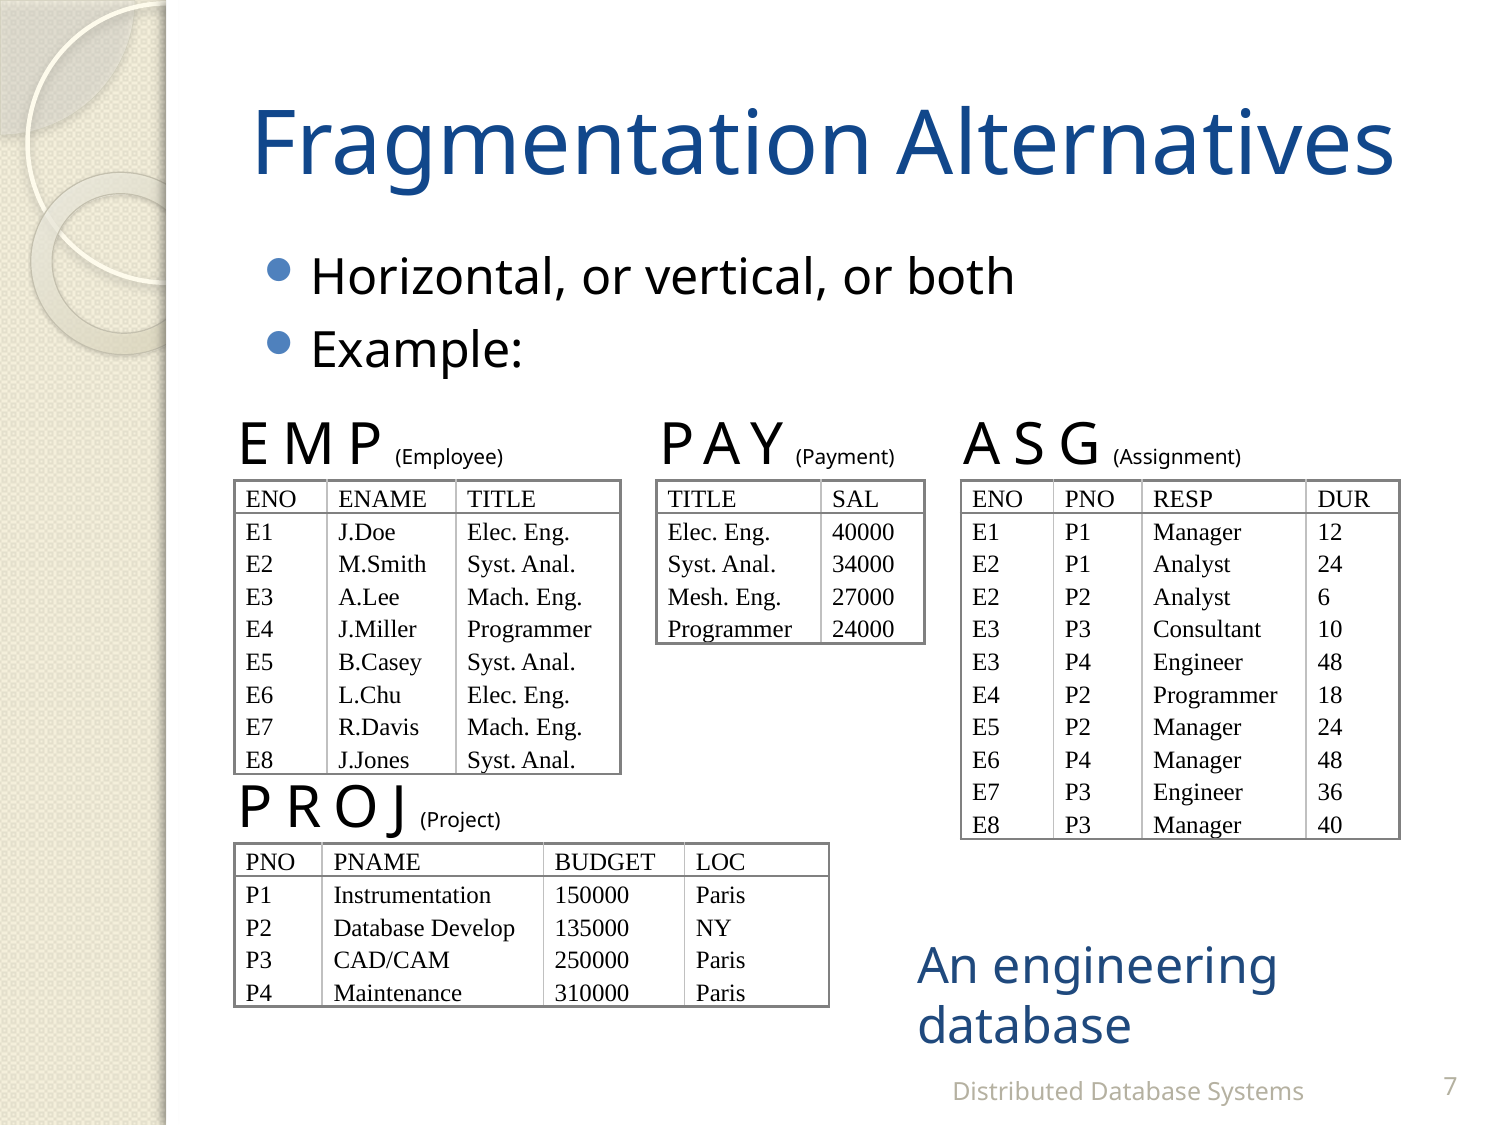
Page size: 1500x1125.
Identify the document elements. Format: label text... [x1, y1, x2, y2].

table_cell Engineer [1143, 774, 1305, 806]
table_cell E2 [236, 546, 326, 578]
table_cell 24 [1307, 546, 1398, 578]
slide_number 7 [1413, 1034, 1488, 1113]
table_cell 18 [1307, 676, 1398, 709]
table_cell Programmer [457, 611, 619, 643]
text_box PROJ(Project) [222, 761, 680, 847]
table_cell 48 [1307, 643, 1398, 676]
table_cell Mach. Eng. [457, 709, 619, 741]
table_cell B.Casey [328, 643, 455, 676]
table_cell E3 [962, 611, 1053, 643]
footer Distributed Database Systems [937, 1061, 1413, 1113]
text_box An engineering database [902, 925, 1442, 1061]
table_cell 48 [1307, 741, 1398, 774]
table_cell 250000 [544, 942, 684, 974]
table_cell E4 [962, 676, 1053, 709]
table_cell P1 [1054, 546, 1141, 578]
table_cell E6 [962, 741, 1053, 774]
table_cell E8 [962, 806, 1053, 838]
table_cell Consultant [1143, 611, 1305, 643]
table_cell Manager [1143, 806, 1305, 838]
table_cell Manager [1143, 514, 1305, 546]
table_cell Paris [685, 974, 828, 1005]
table_header PNO [1054, 484, 1141, 512]
table_cell 24000 [822, 611, 923, 642]
table_cell J.Doe [328, 514, 455, 546]
table_cell P4 [1054, 643, 1141, 676]
table_cell 150000 [544, 877, 684, 909]
table_cell Paris [685, 877, 828, 909]
table_cell Analyst [1143, 546, 1305, 578]
table_cell 12 [1307, 514, 1398, 546]
table_cell P2 [1054, 676, 1141, 709]
table_cell Paris [685, 942, 828, 974]
table_cell P3 [1054, 611, 1141, 643]
table_cell 135000 [544, 909, 684, 942]
table_cell E4 [236, 611, 326, 643]
table_cell Analyst [1143, 578, 1305, 611]
table_cell P1 [236, 877, 321, 909]
table_cell Programmer [658, 611, 820, 642]
table_header LOC [685, 845, 828, 875]
table_cell A.Lee [328, 578, 455, 611]
table_cell E3 [236, 578, 326, 611]
table_cell Mesh. Eng. [658, 578, 820, 611]
table_cell 40000 [822, 514, 923, 546]
table_cell P3 [1054, 806, 1141, 838]
table_cell 34000 [822, 546, 923, 578]
table_cell E1 [962, 514, 1053, 546]
table_cell Elec. Eng. [457, 514, 619, 546]
table_cell Syst. Anal. [658, 546, 820, 578]
table_cell Maintenance [323, 974, 543, 1005]
table_cell E2 [962, 546, 1053, 578]
table_cell Syst. Anal. [457, 643, 619, 676]
table_cell E5 [962, 709, 1053, 741]
table_cell 27000 [822, 578, 923, 611]
table_cell Syst. Anal. [457, 546, 619, 578]
table_cell J.Miller [328, 611, 455, 643]
table_cell Mach. Eng. [457, 578, 619, 611]
list Horizontal, or vertical, or both Example: [235, 237, 1466, 1025]
table_cell J.Jones [328, 741, 455, 761]
table_cell Instrumentation [323, 877, 543, 909]
table_cell E7 [236, 709, 326, 741]
table_cell R.Davis [328, 709, 455, 741]
table_cell E6 [236, 676, 326, 709]
table_cell P4 [1054, 741, 1141, 774]
table_cell Elec. Eng. [457, 676, 619, 709]
table_header PNO [236, 847, 321, 875]
table_cell CAD/CAM [323, 942, 543, 974]
table_cell Manager [1143, 709, 1305, 741]
table_cell 36 [1307, 774, 1398, 806]
table_cell P3 [236, 942, 321, 974]
table_header DUR [1307, 484, 1398, 512]
table_cell E7 [962, 774, 1053, 806]
table_header RESP [1143, 484, 1305, 512]
title Fragmentation Alternatives [235, 45, 1466, 233]
table_cell 40 [1307, 806, 1398, 838]
table_cell P3 [1054, 774, 1141, 806]
table_header PNAME [323, 847, 543, 875]
table_cell Syst. Anal. [457, 741, 619, 761]
table_header SAL [822, 484, 923, 512]
table_cell E8 [236, 741, 326, 761]
table_cell P2 [1054, 709, 1141, 741]
table_cell E2 [962, 578, 1053, 611]
text_box PAY(Payment) [644, 398, 925, 484]
table_cell L.Chu [328, 676, 455, 709]
table_header ENO [962, 484, 1053, 512]
table_cell Database Develop [323, 909, 543, 942]
table_header TITLE [658, 484, 820, 512]
table_cell P4 [236, 974, 321, 1005]
table_cell 6 [1307, 578, 1398, 611]
table_cell E1 [236, 514, 326, 546]
table_header TITLE [457, 484, 619, 512]
table_cell NY [685, 909, 828, 942]
text_box EMP(Employee) [222, 398, 644, 484]
table_header ENO [236, 484, 326, 512]
table_cell E3 [962, 643, 1053, 676]
table_cell P2 [236, 909, 321, 942]
table_cell Elec. Eng. [658, 514, 820, 546]
table_cell 10 [1307, 611, 1398, 643]
table_cell E5 [236, 643, 326, 676]
table_header BUDGET [544, 845, 684, 875]
table_cell Programmer [1143, 676, 1305, 709]
table_cell P1 [1054, 514, 1141, 546]
text_box ASG(Assignment) [949, 398, 1407, 484]
table_cell P2 [1054, 578, 1141, 611]
table_cell M.Smith [328, 546, 455, 578]
table_header ENAME [328, 484, 455, 512]
table_cell 310000 [544, 974, 684, 1005]
table_cell Engineer [1143, 643, 1305, 676]
table_cell Manager [1143, 741, 1305, 774]
table_cell 24 [1307, 709, 1398, 741]
